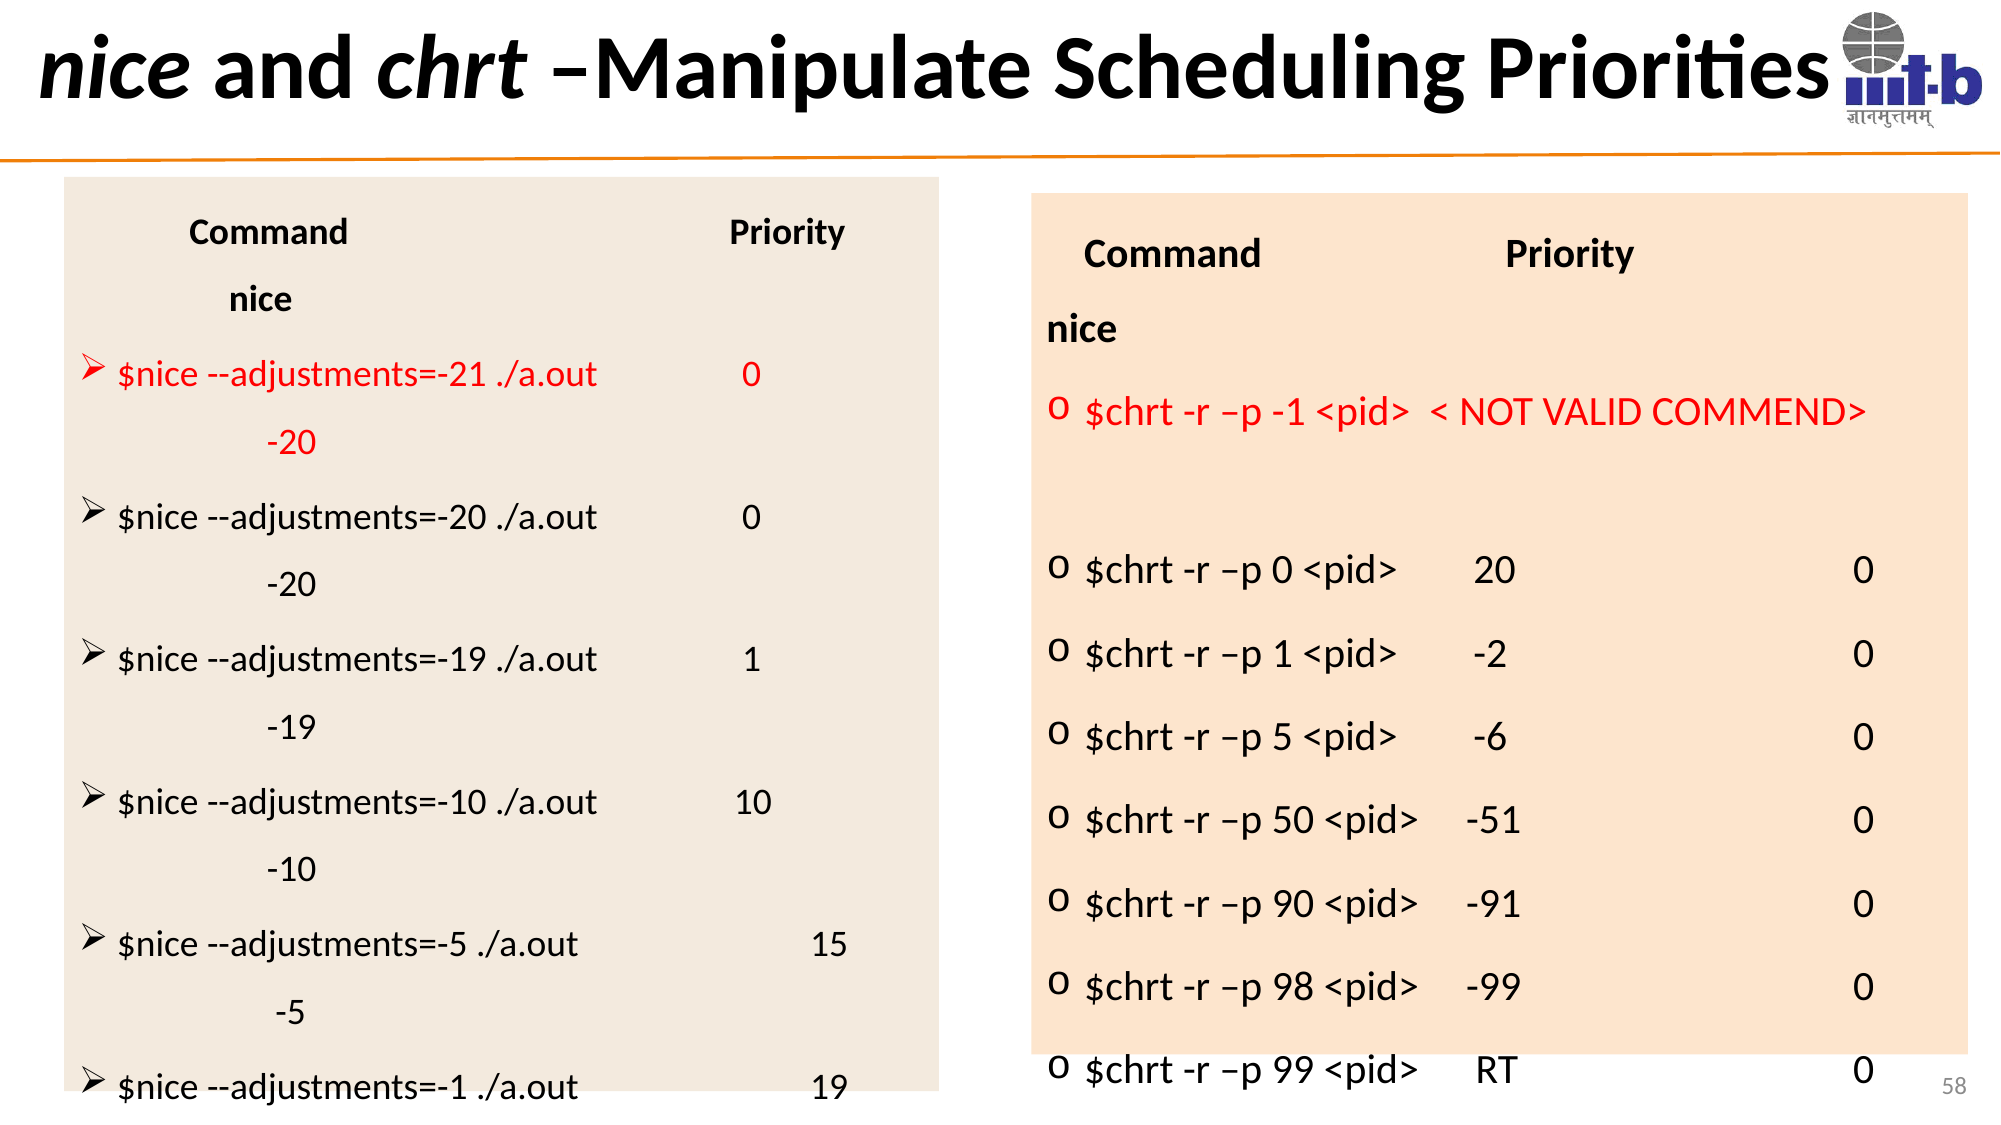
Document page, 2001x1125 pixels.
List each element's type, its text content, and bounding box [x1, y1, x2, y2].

slide_number 58 [1532, 1054, 1983, 1115]
picture [1957, 8, 1983, 130]
text_box Command Priority nice $chrt -r –p -1 <pid> < NOT VALID COMMEND> $chrt -r –p 0 <pid> 20 0 $chrt -r –p 1 <pid> -2 0 $chrt -r –p 5 <pid> -6 0 $chrt -r –p 50 <pid> -51 0 $chrt -r –p 90 <pid> -91 0 $chrt -r –p 98 <pid> -99 0 $chrt -r –p 99 <pid> RT 0 $chrt -r –p 100 <pid> < NOT VALID COMMEND> [1031, 193, 1968, 1055]
title nice and chrt –Manipulate Scheduling Priorities [23, 7, 1957, 132]
text_box Command Priority nice $nice --adjustments=-21 ./a.out 0 -20 $nice --adjustments=-20 ./a.out 0 -20 $nice --adjustments=-19 ./a.out 1 -19 $nice --adjustments=-10 ./a.out 10 -10 $nice --adjustments=-5 ./a.out 15 -5 $nice --adjustments=-1 ./a.out 19 -1 $nice --adjustments=-0/0 ./a.out 20 0 $nice --adjustments=1 ./a.out 21 1 $nice --adjustments=5 ./a.out 25 5 $nice --adjustments=19 ./a.out 39 19 $nice --adjustments=20 ./a.out 39 19 [64, 176, 939, 1092]
